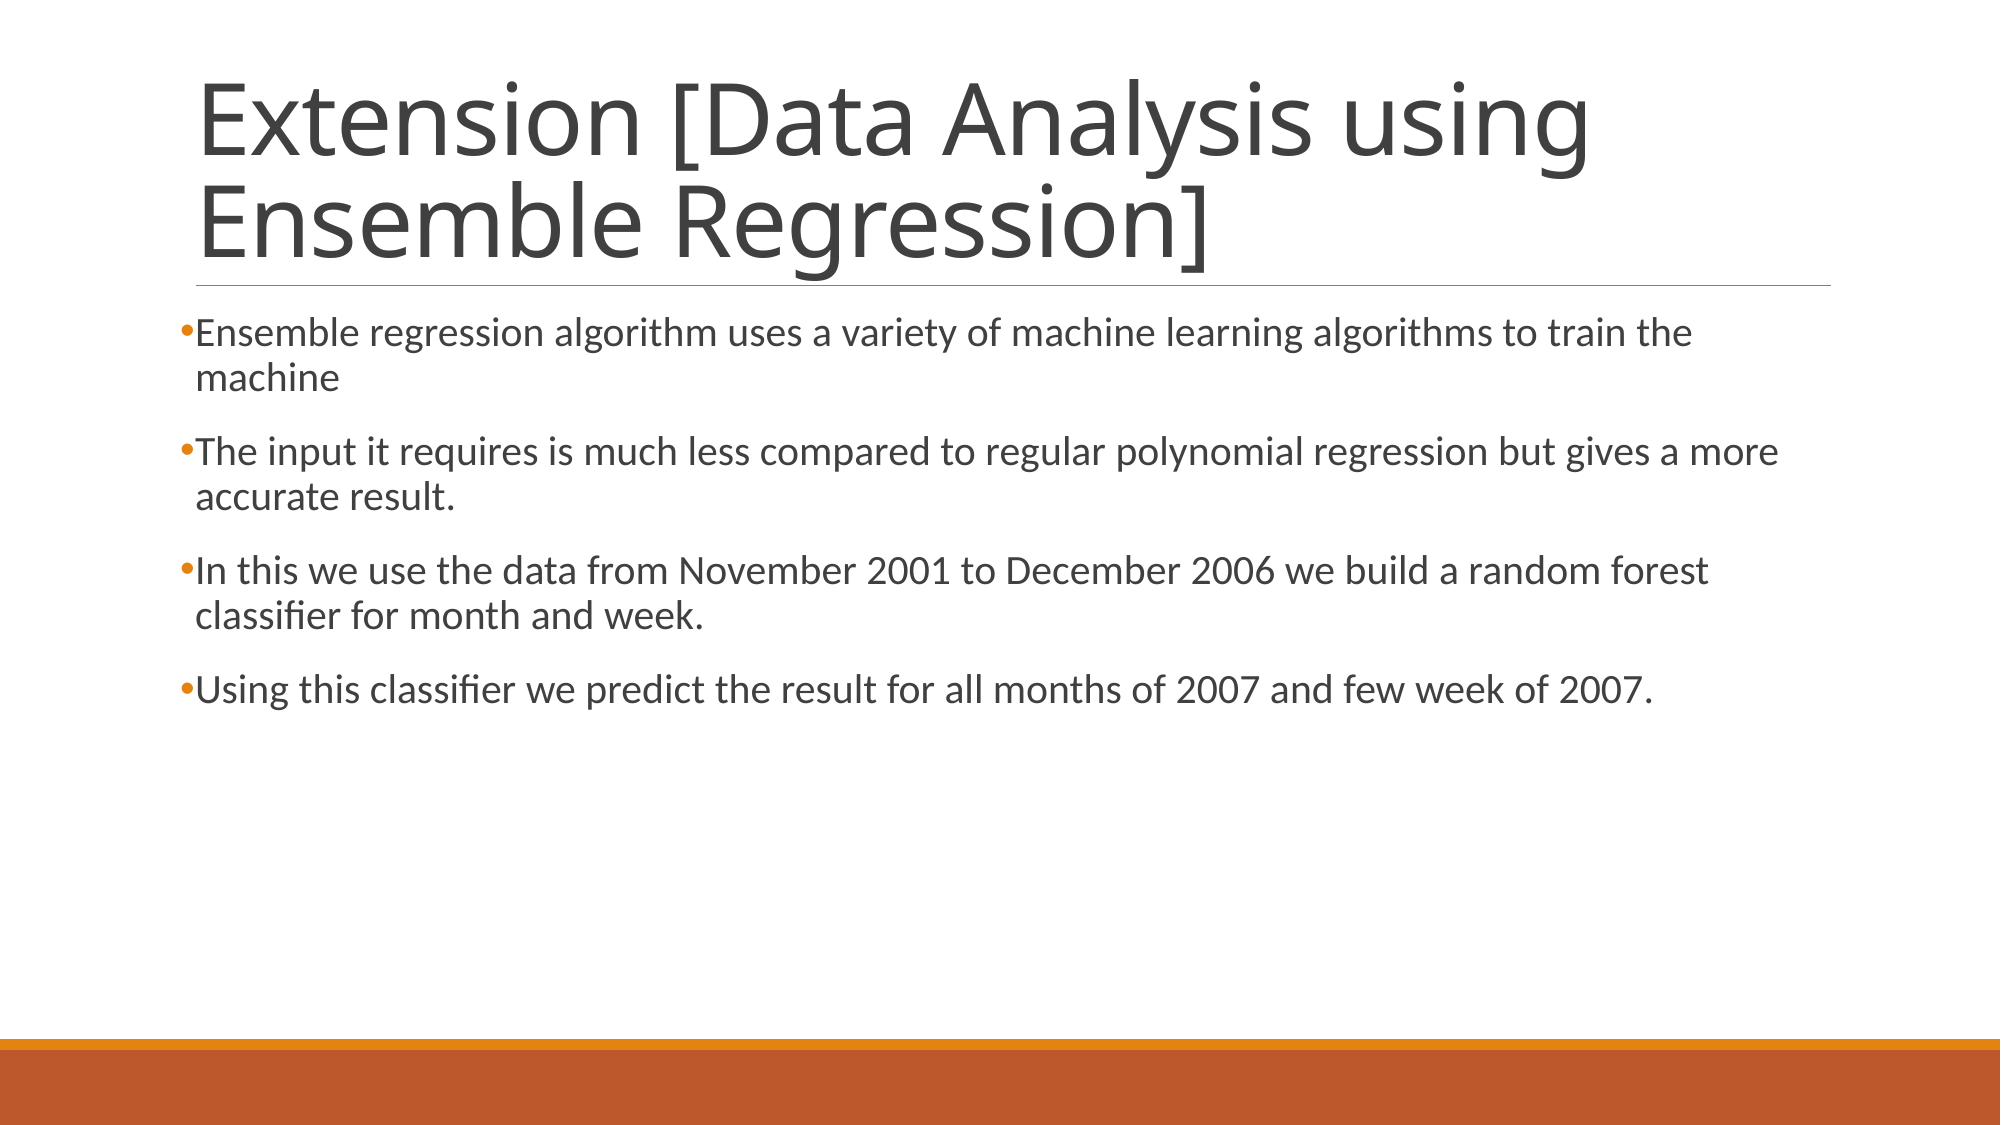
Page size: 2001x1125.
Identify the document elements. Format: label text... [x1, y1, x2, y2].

list Ensemble regression algorithm uses a variety of machine learning algorithms to train the machine The input it requires is much less compared to regular polynomial regression but gives a more accurate result. In this we use the data from November 2001 to December 2006 we build a random forest classifier for month and week. Using this classifier we predict the result for all months of 2007 and few week of 2007. [180, 302, 1830, 963]
title Extension [Data Analysis using Ensemble Regression] [180, 47, 1830, 285]
